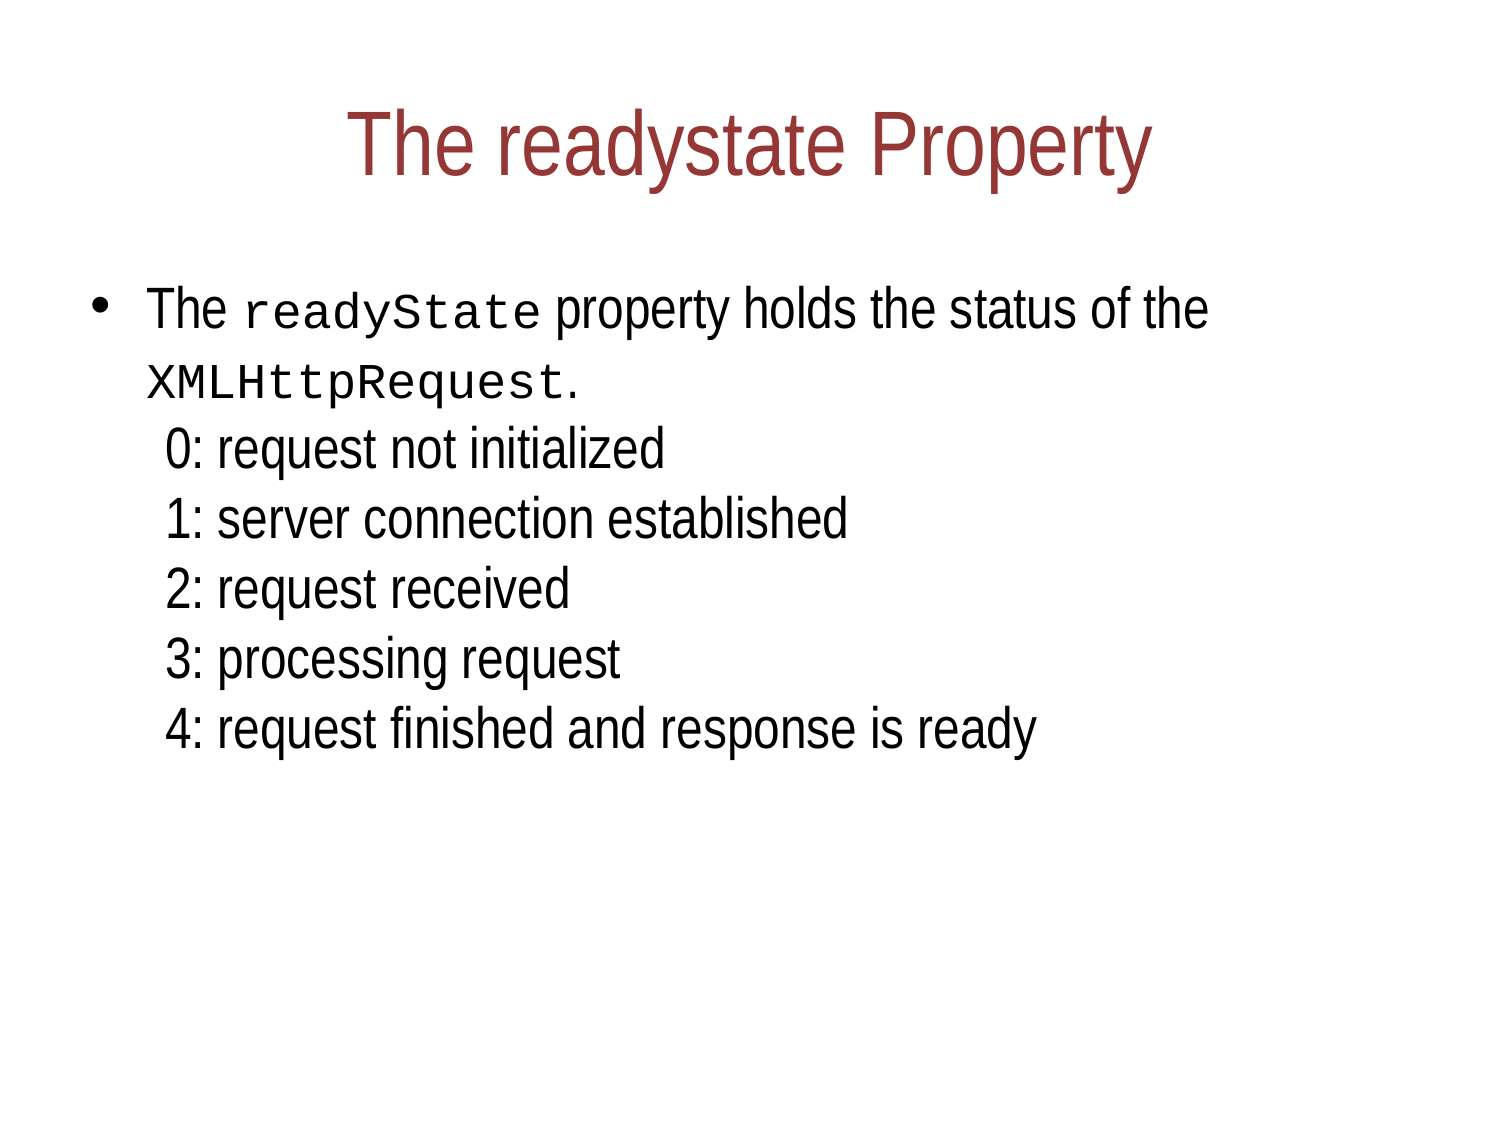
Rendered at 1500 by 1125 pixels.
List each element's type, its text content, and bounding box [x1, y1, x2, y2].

title The readystate Property [75, 45, 1425, 233]
list The readyState property holds the status of the XMLHttpRequest. 0: request not initialized 1: server connection established 2: request received 3: processing request 4: request finished and response is ready [75, 262, 1425, 1005]
